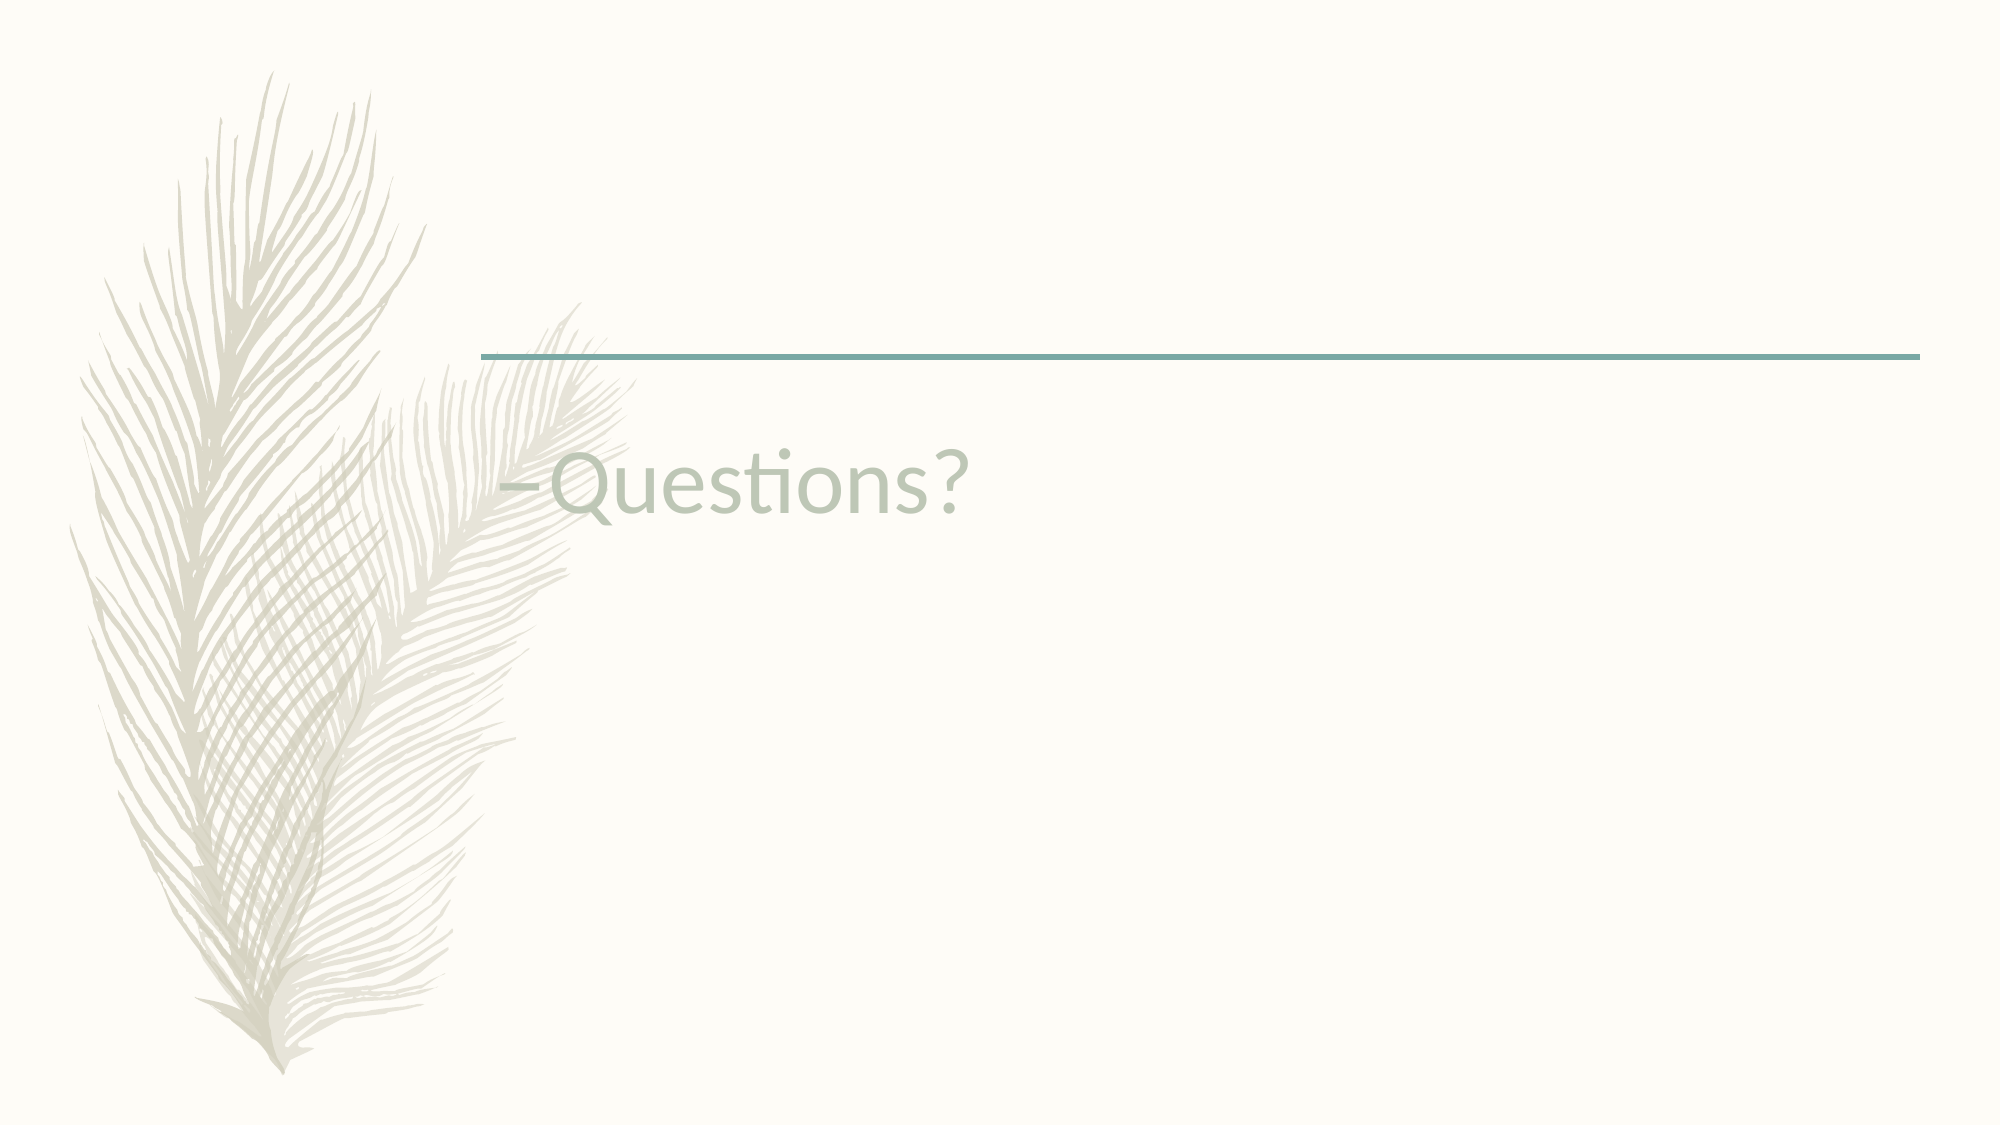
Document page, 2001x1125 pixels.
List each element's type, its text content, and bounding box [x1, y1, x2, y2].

list Questions? [481, 399, 1920, 999]
